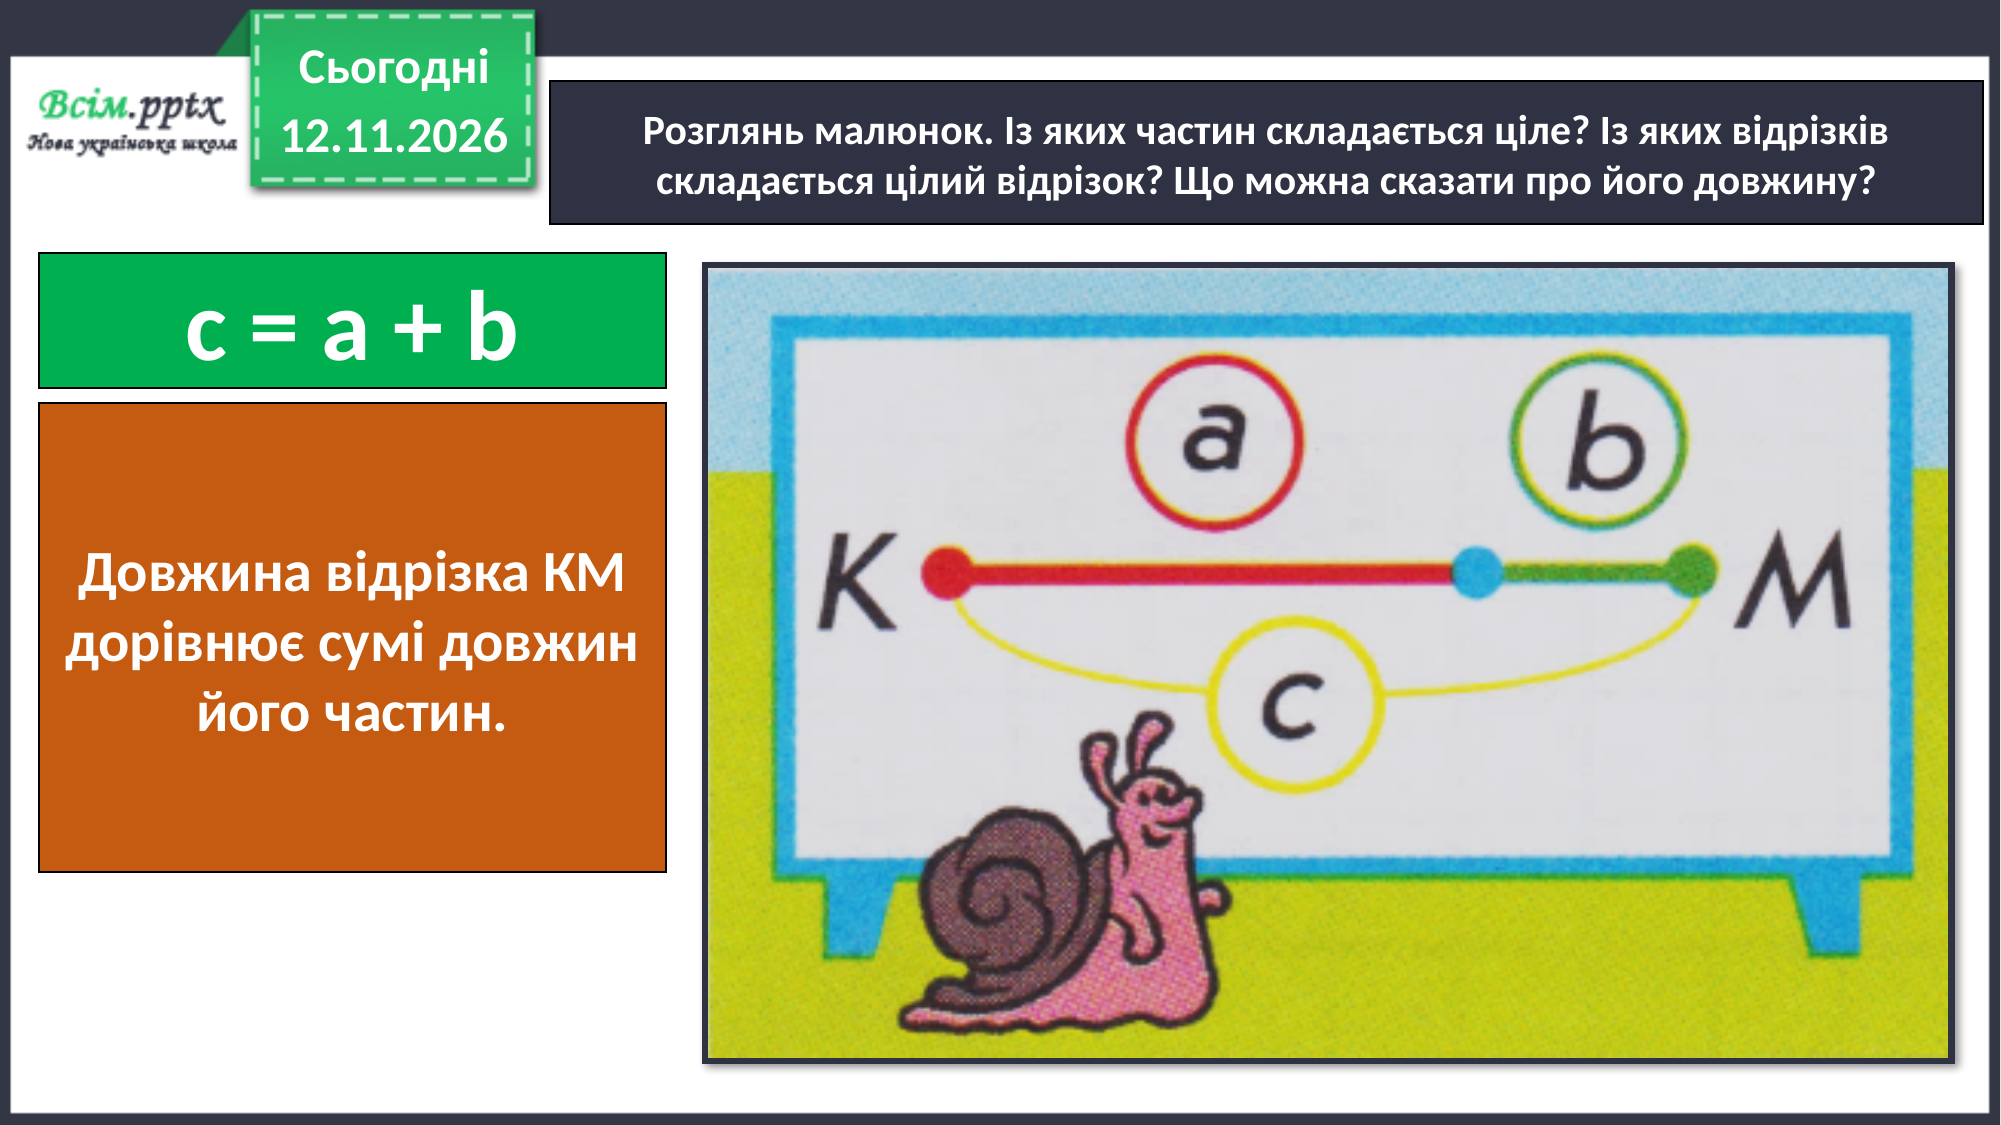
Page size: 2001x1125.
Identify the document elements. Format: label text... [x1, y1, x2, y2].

text_box 12.04.2022 [263, 101, 524, 164]
text_box c = а + b [38, 252, 667, 389]
picture [0, 0, 2001, 1125]
text_box Розглянь малюнок. Із яких частин складається ціле? Із яких відрізків складається цілий відрізок? Що можна сказати про його довжину? [549, 80, 1984, 225]
text_box Сьогодні [284, 26, 535, 101]
text_box Довжина відрізка КМ дорівнює сумі довжин його частин. [38, 402, 667, 873]
